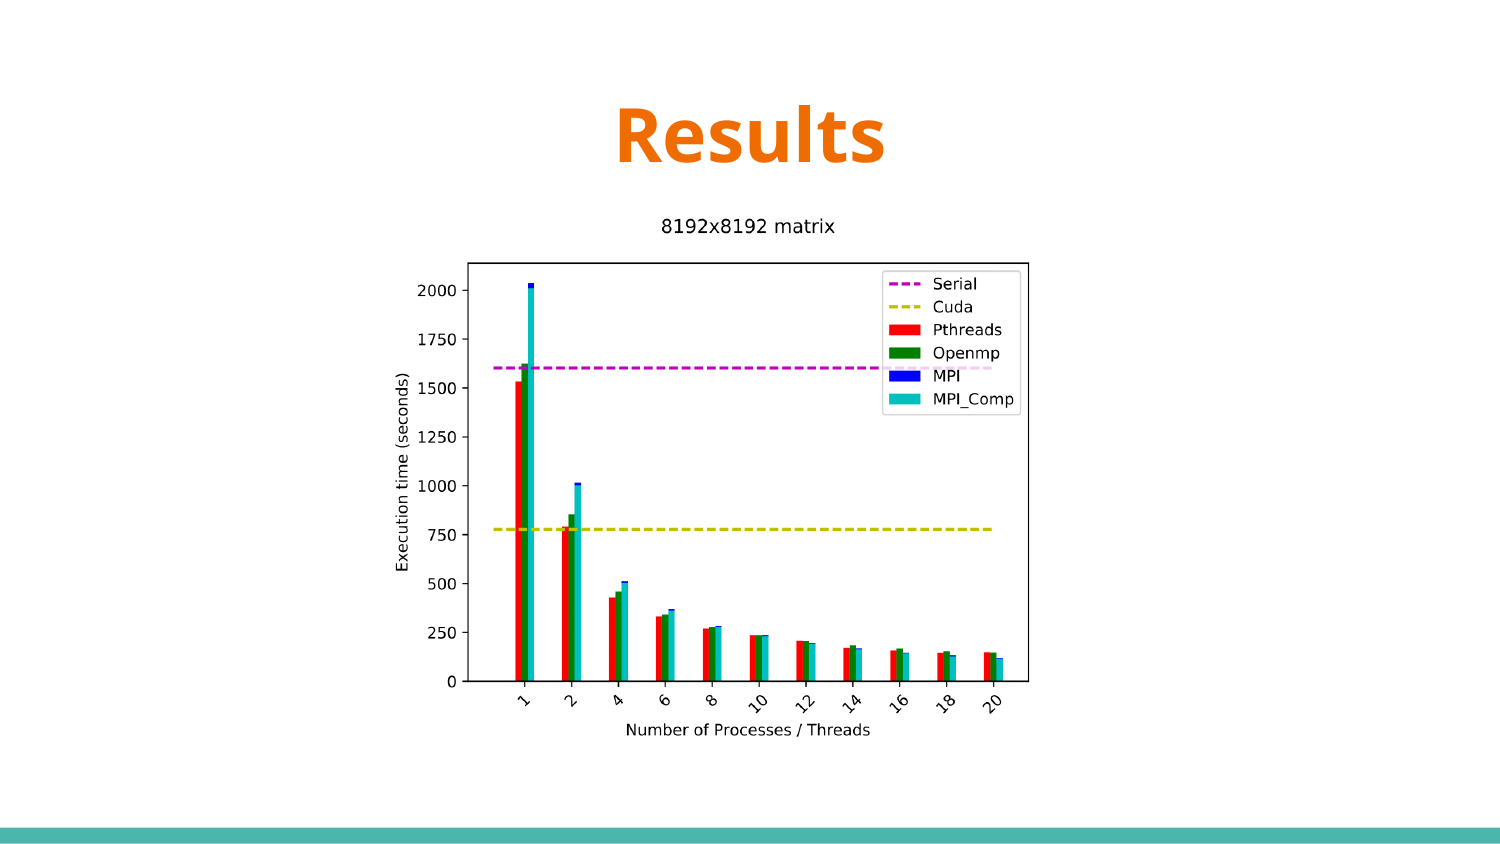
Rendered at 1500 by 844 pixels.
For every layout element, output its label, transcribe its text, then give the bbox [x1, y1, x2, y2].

title Results [51, 72, 1449, 189]
picture [385, 207, 1044, 750]
